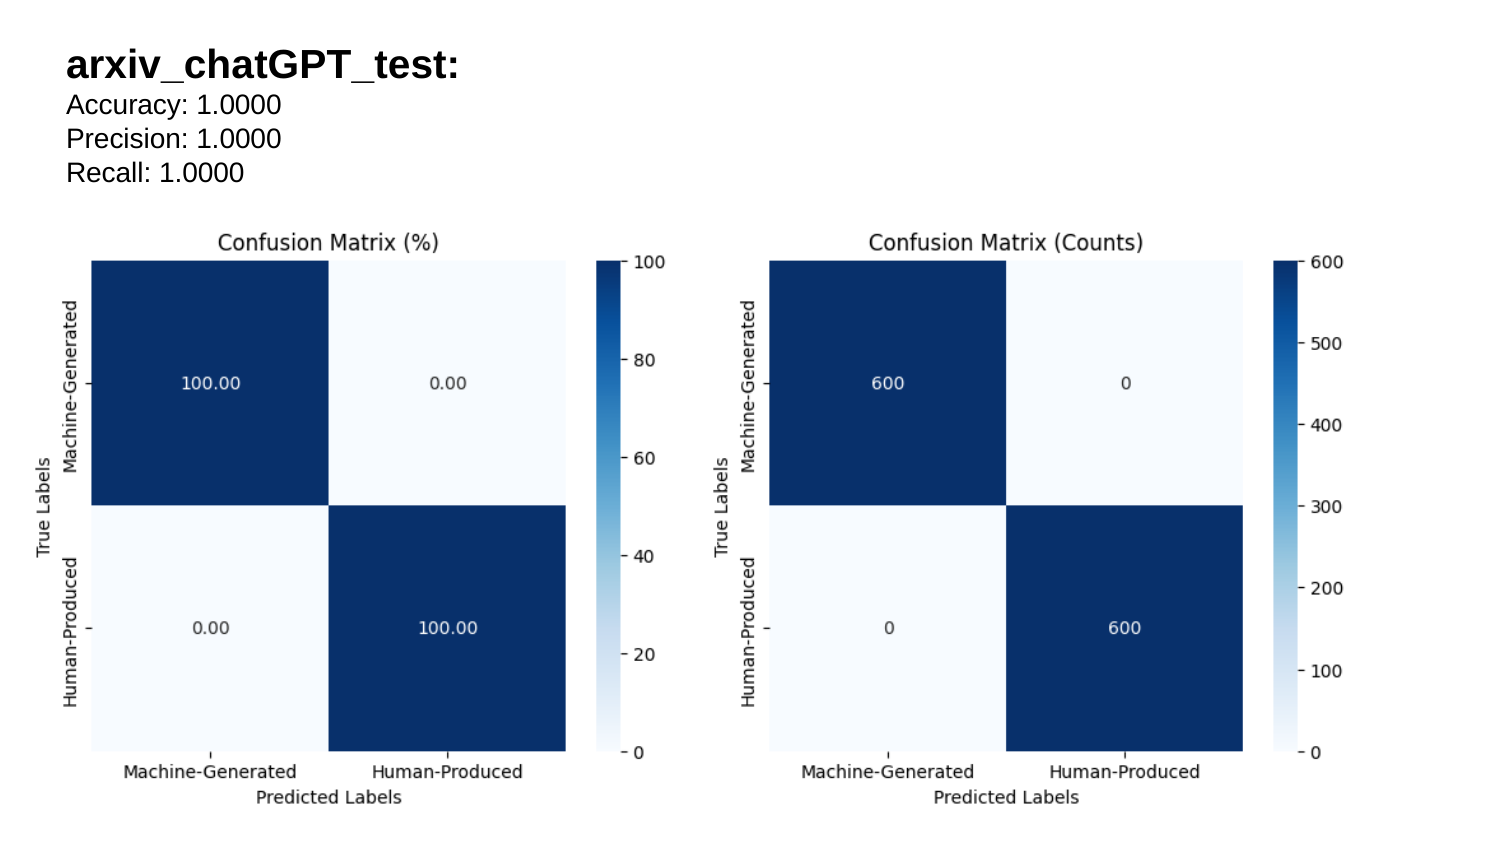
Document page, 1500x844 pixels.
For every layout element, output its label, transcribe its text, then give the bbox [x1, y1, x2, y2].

picture [24, 220, 678, 819]
title arxiv_chatGPT_test: Accuracy: 1.0000 Precision: 1.0000 Recall: 1.0000 [51, 23, 1449, 197]
picture [702, 220, 1355, 819]
